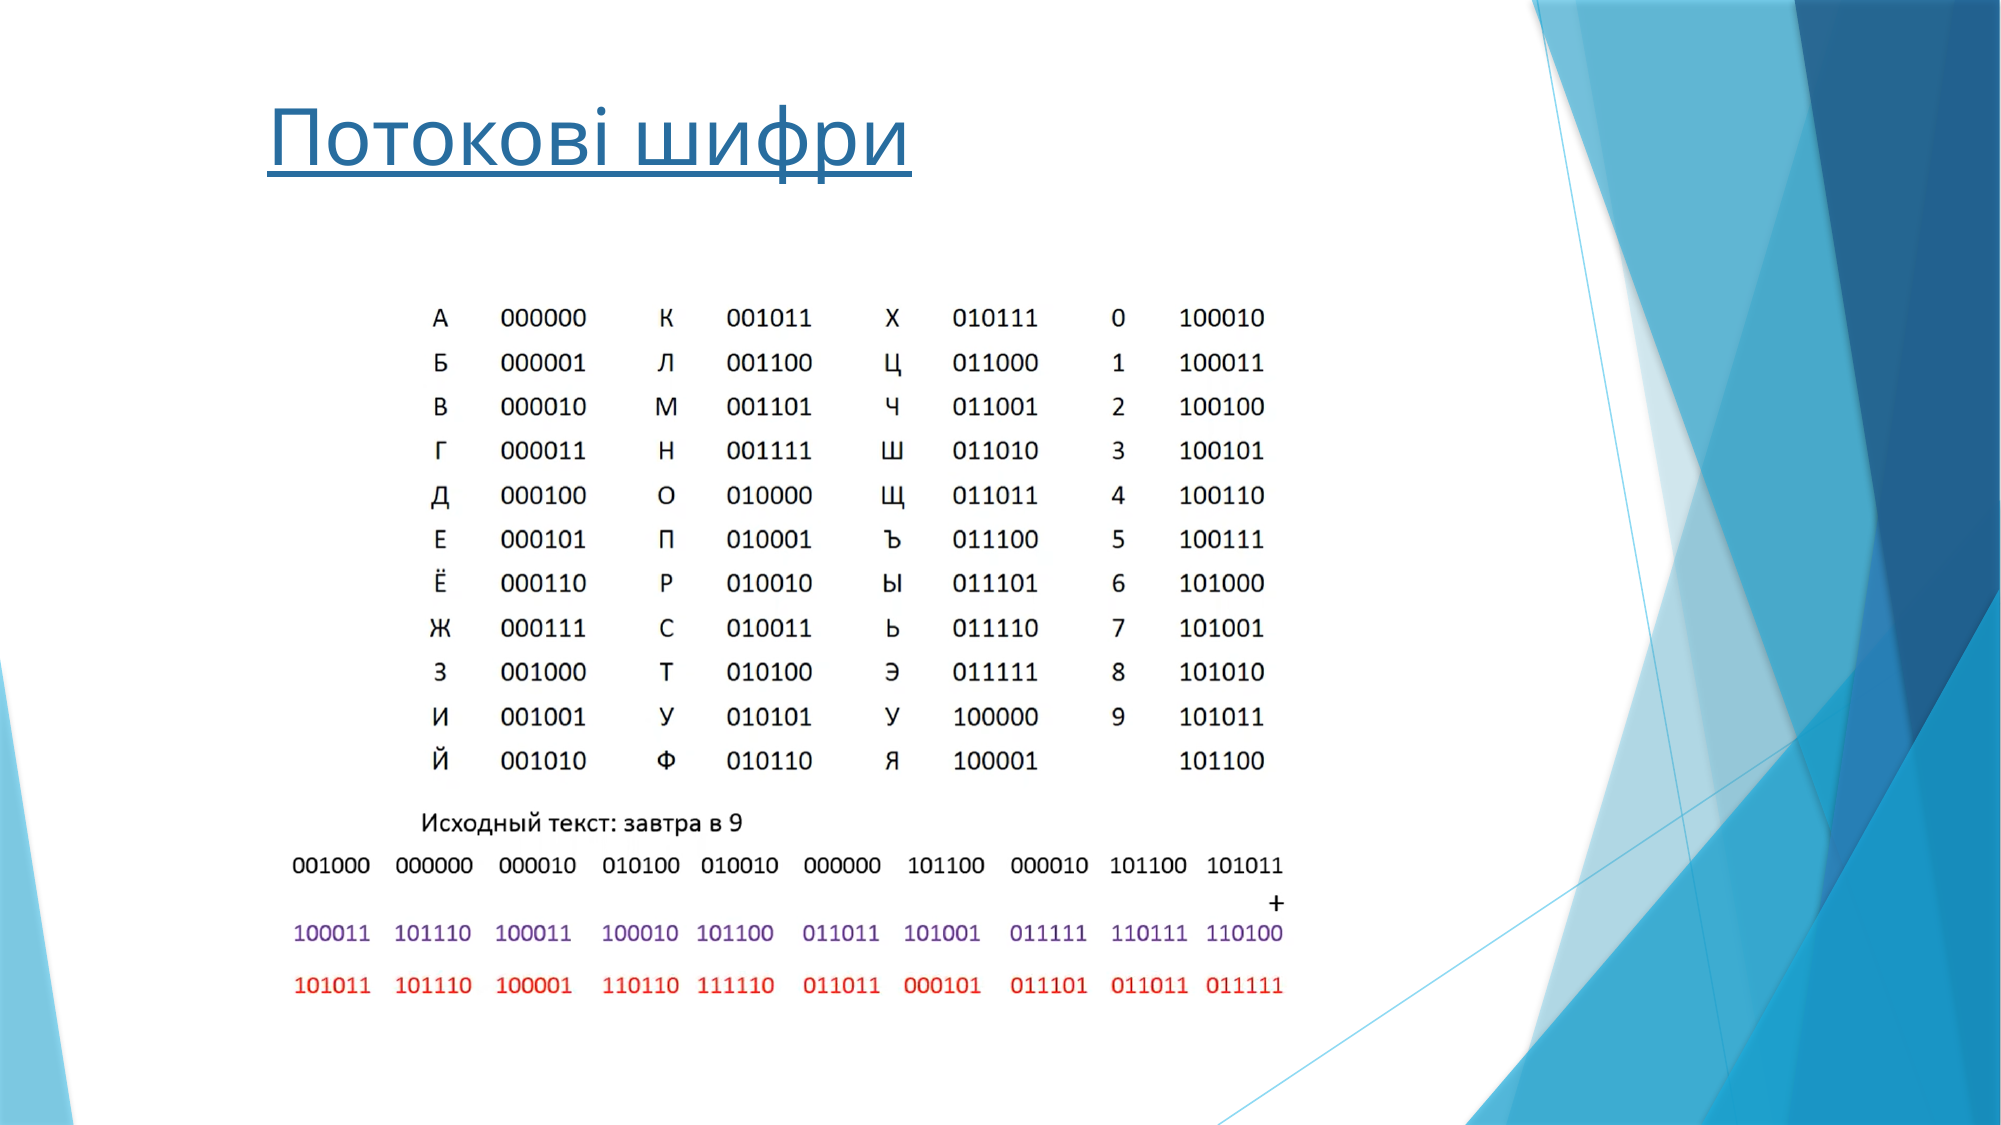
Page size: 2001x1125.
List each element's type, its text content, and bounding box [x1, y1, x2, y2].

title Потокові шифри [251, 78, 1663, 296]
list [251, 295, 1361, 1028]
